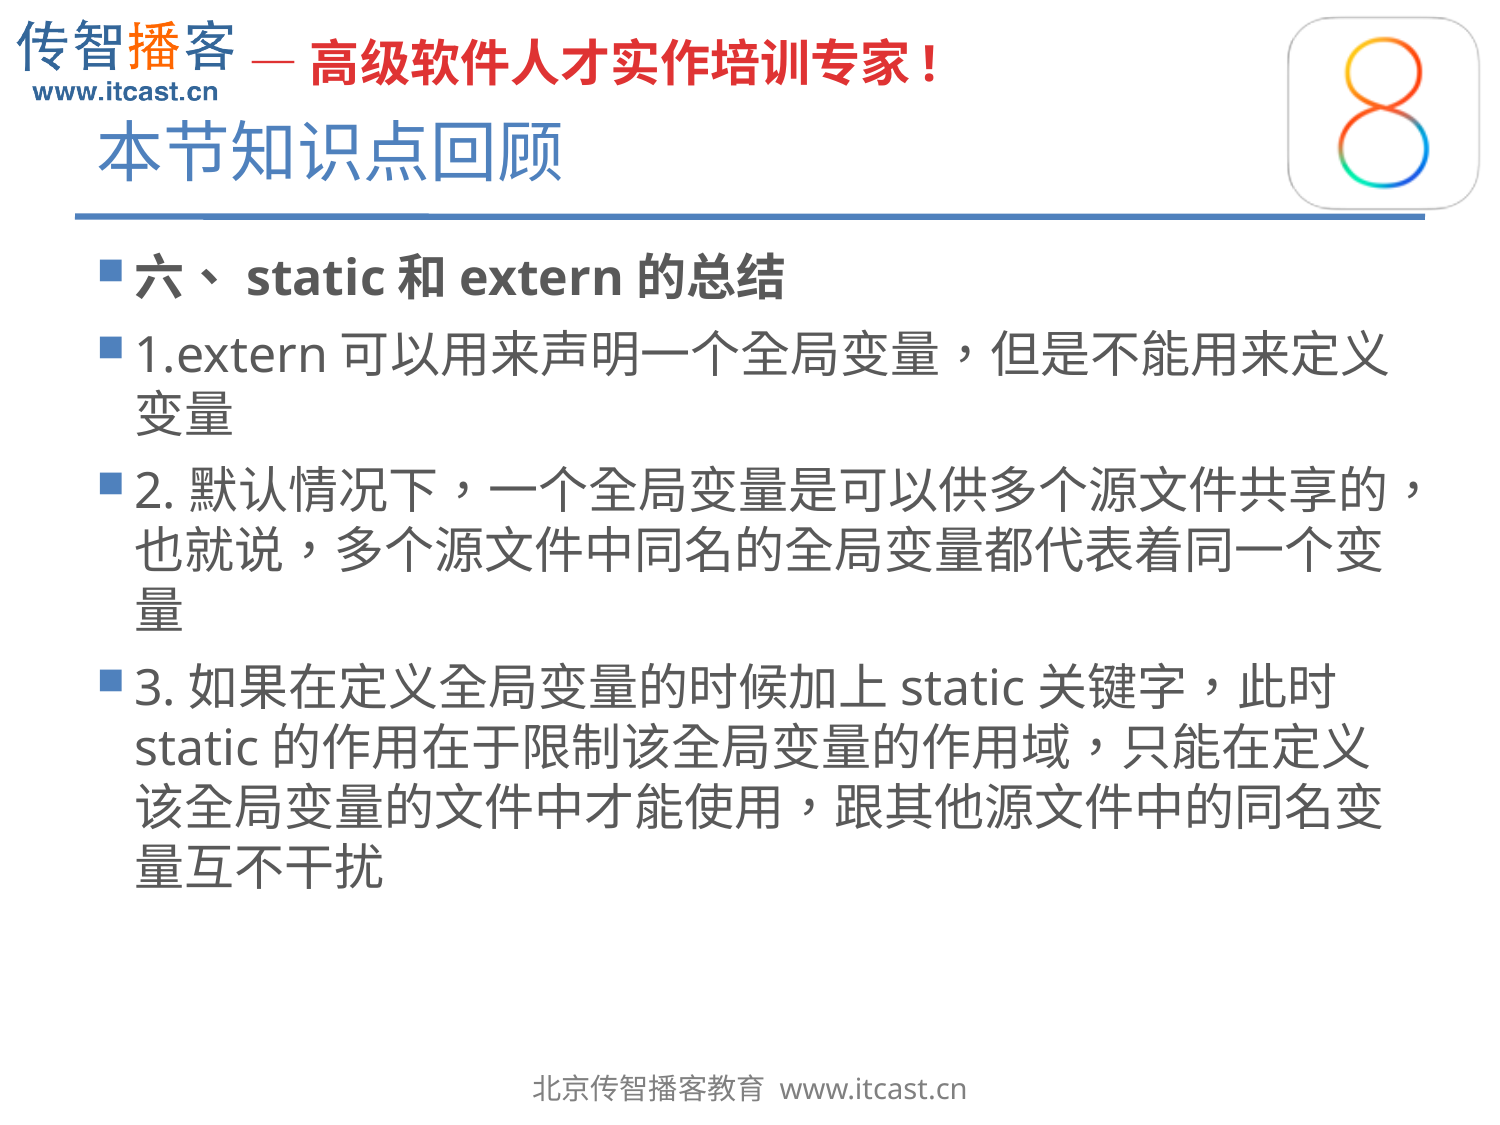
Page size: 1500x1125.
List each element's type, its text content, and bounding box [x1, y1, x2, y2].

picture [1270, 0, 1497, 227]
title 本节知识点回顾 [81, 102, 1416, 237]
list 六、static和extern的总结 1.extern可以用来声明一个全局变量，但是不能用来定义变量 2.默认情况下，一个全局变量是可以供多个源文件共享的，也就说，多个源文件中同名的全局变量都代表着同一个变量 3.如果在定义全局变量的时候加上static关键字，此时static的作用在于限制该全局变量的作用域，只能在定义该全局变量的文件中才能使用，跟其他源文件中的同名变量互不干扰 [81, 237, 1416, 1005]
picture [16, 19, 234, 101]
